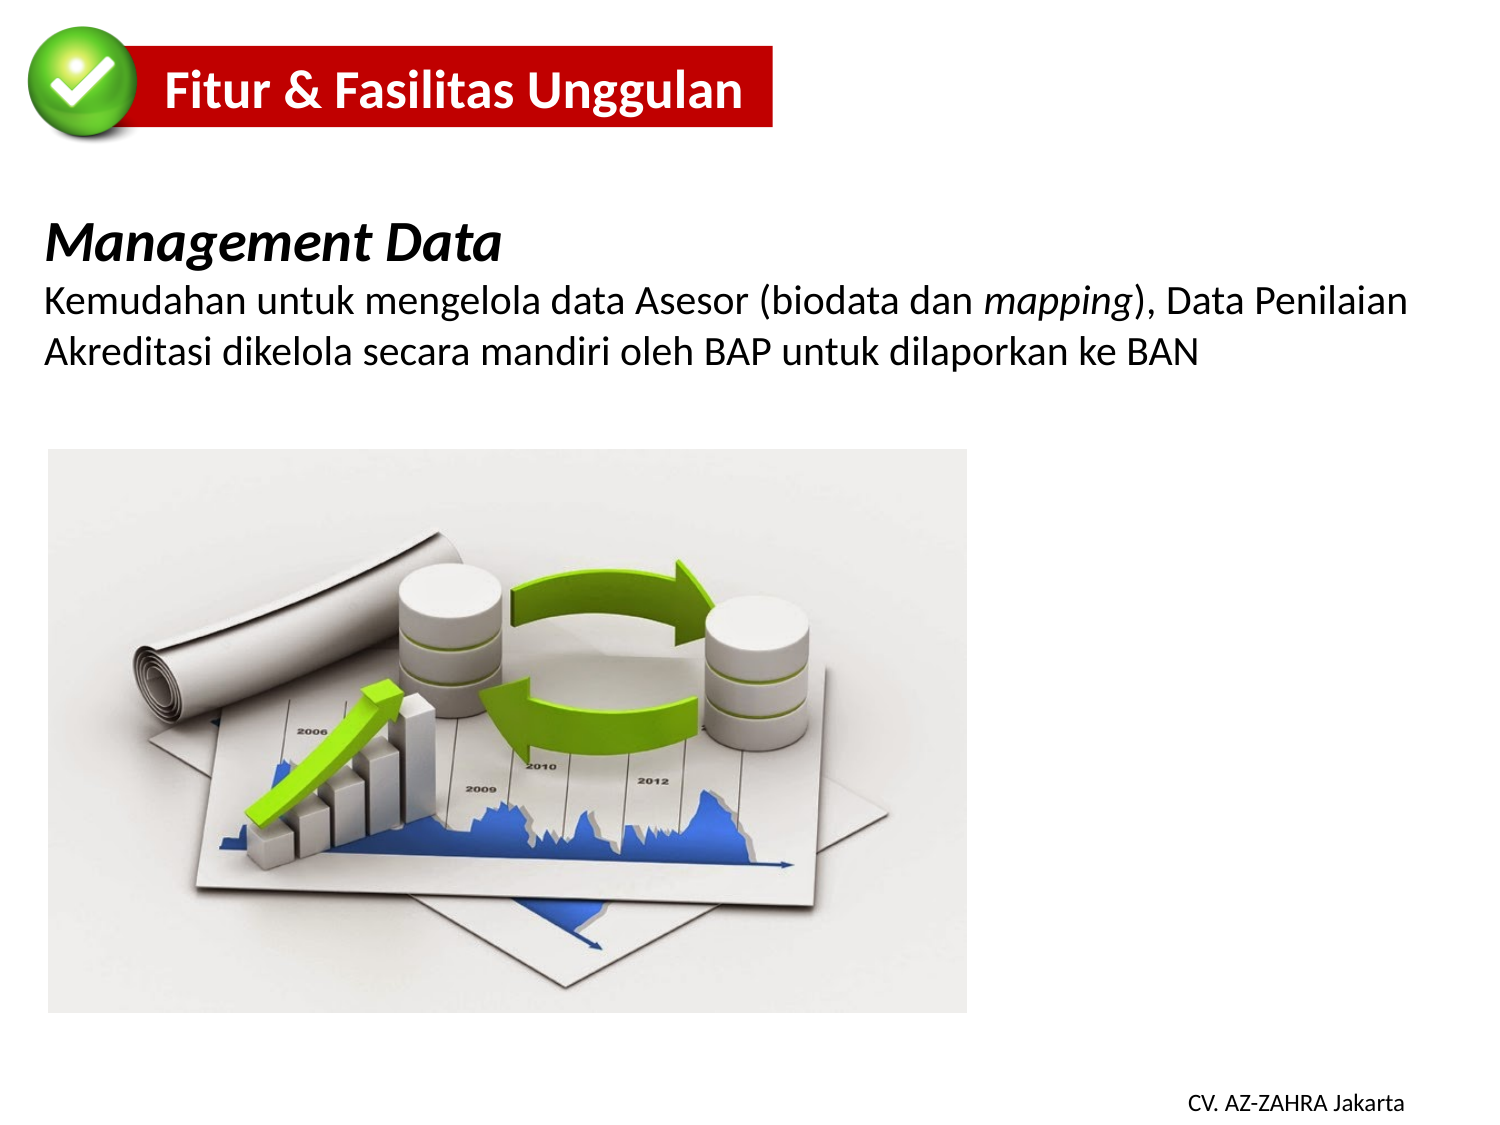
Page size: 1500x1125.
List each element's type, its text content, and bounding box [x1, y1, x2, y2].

text_box CV. AZ-ZAHRA Jakarta [1173, 1079, 1421, 1125]
text_box Management Data Kemudahan untuk mengelola data Asesor (biodata dan mapping), Data Penilaian Akreditasi dikelola secara mandiri oleh BAP untuk dilaporkan ke BAN [29, 160, 1436, 381]
picture [48, 449, 967, 1013]
picture [22, 26, 142, 145]
text_box Fitur & Fasilitas Unggulan [146, 45, 773, 128]
